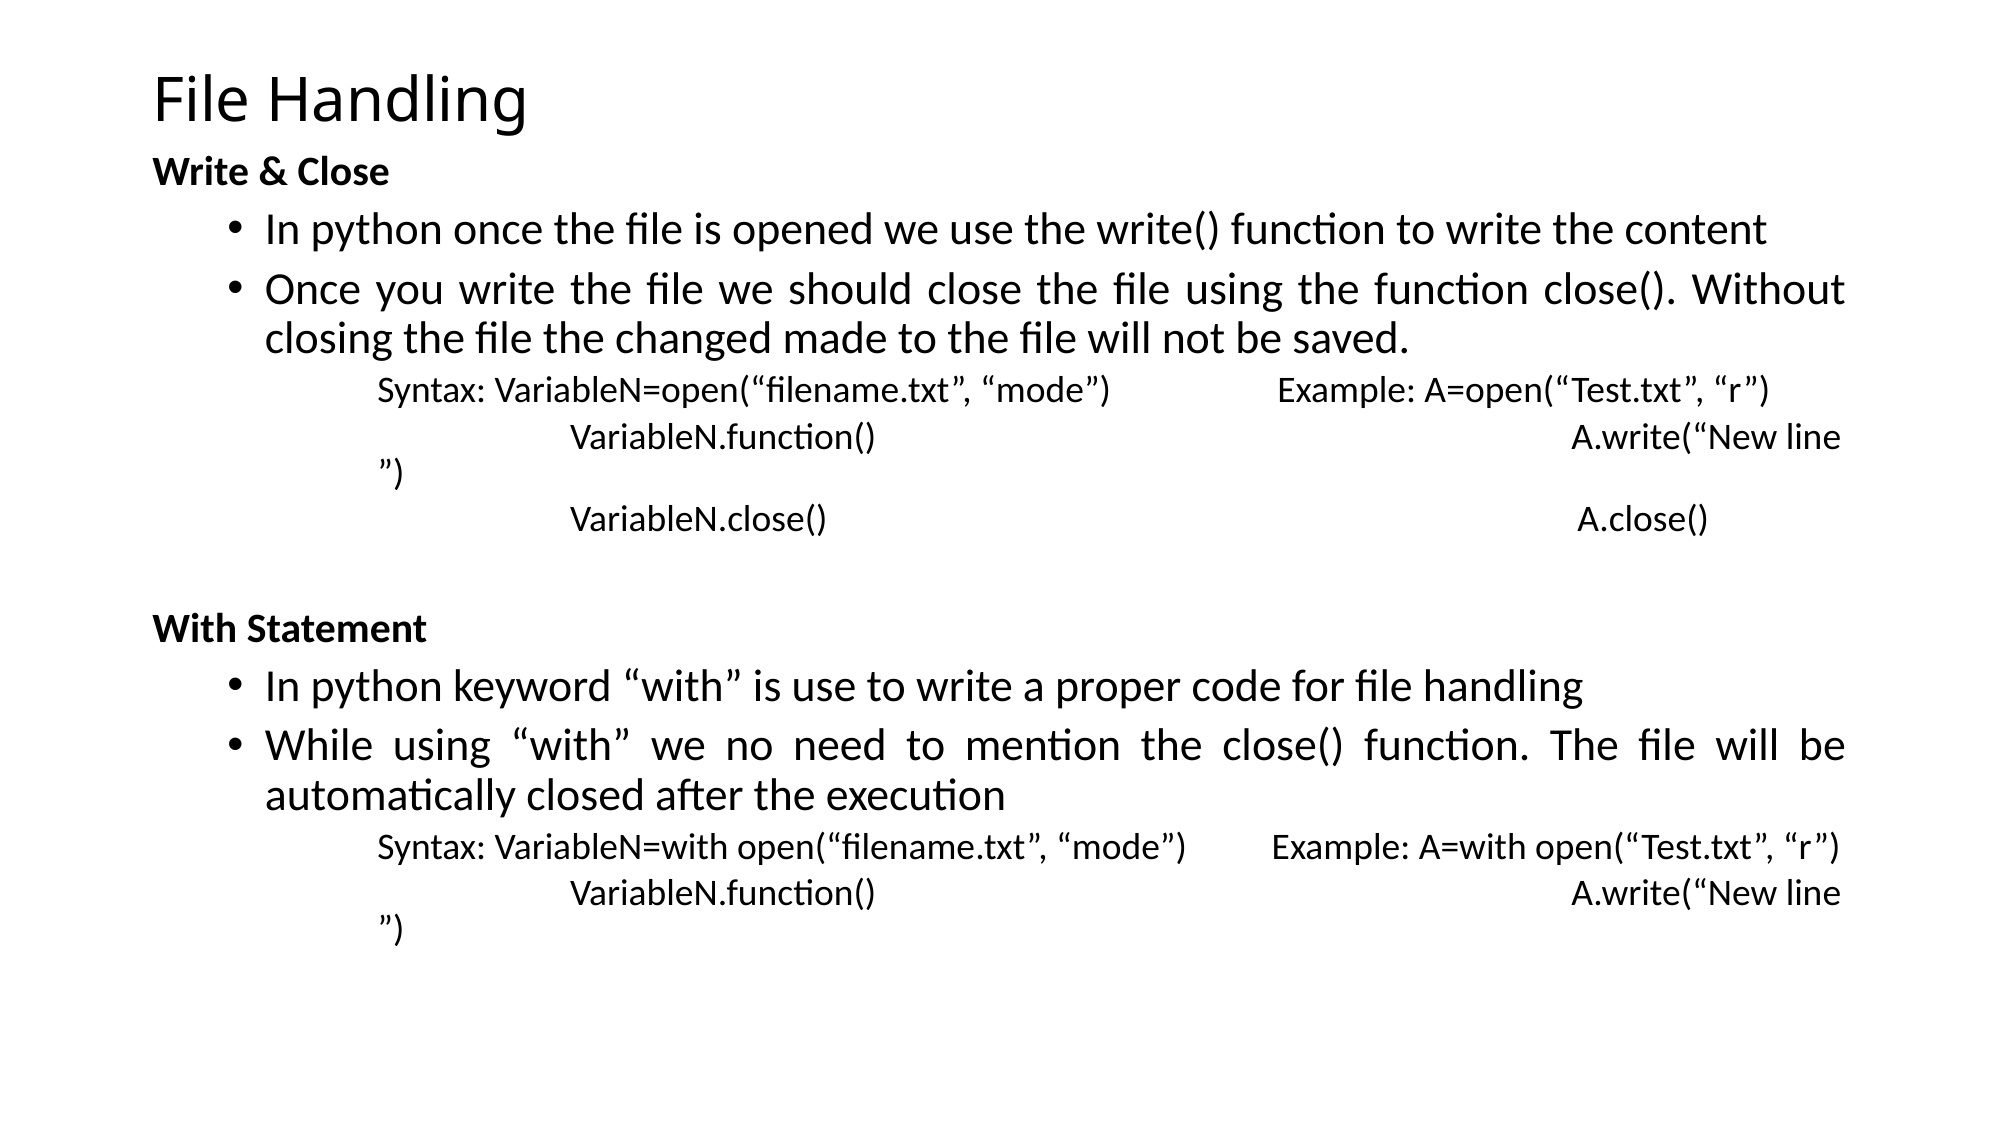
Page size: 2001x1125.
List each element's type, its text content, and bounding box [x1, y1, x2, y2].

list Write & Close In python once the file is opened we use the write() function to write the content Once you write the file we should close the file using the function close(). Without closing the file the changed made to the file will not be saved. Syntax: VariableN=open(“filename.txt”, “mode”) Example: A=open(“Test.txt”, “r”) VariableN.function() A.write(“New line ”) VariableN.close() A.close() With Statement In python keyword “with” is use to write a proper code for file handling While using “with” we no need to mention the close() function. The file will be automatically closed after the execution Syntax: VariableN=with open(“filename.txt”, “mode”) Example: A=with open(“Test.txt”, “r”) VariableN.function() A.write(“New line ”) [137, 142, 1863, 1014]
title File Handling [137, 59, 1863, 142]
